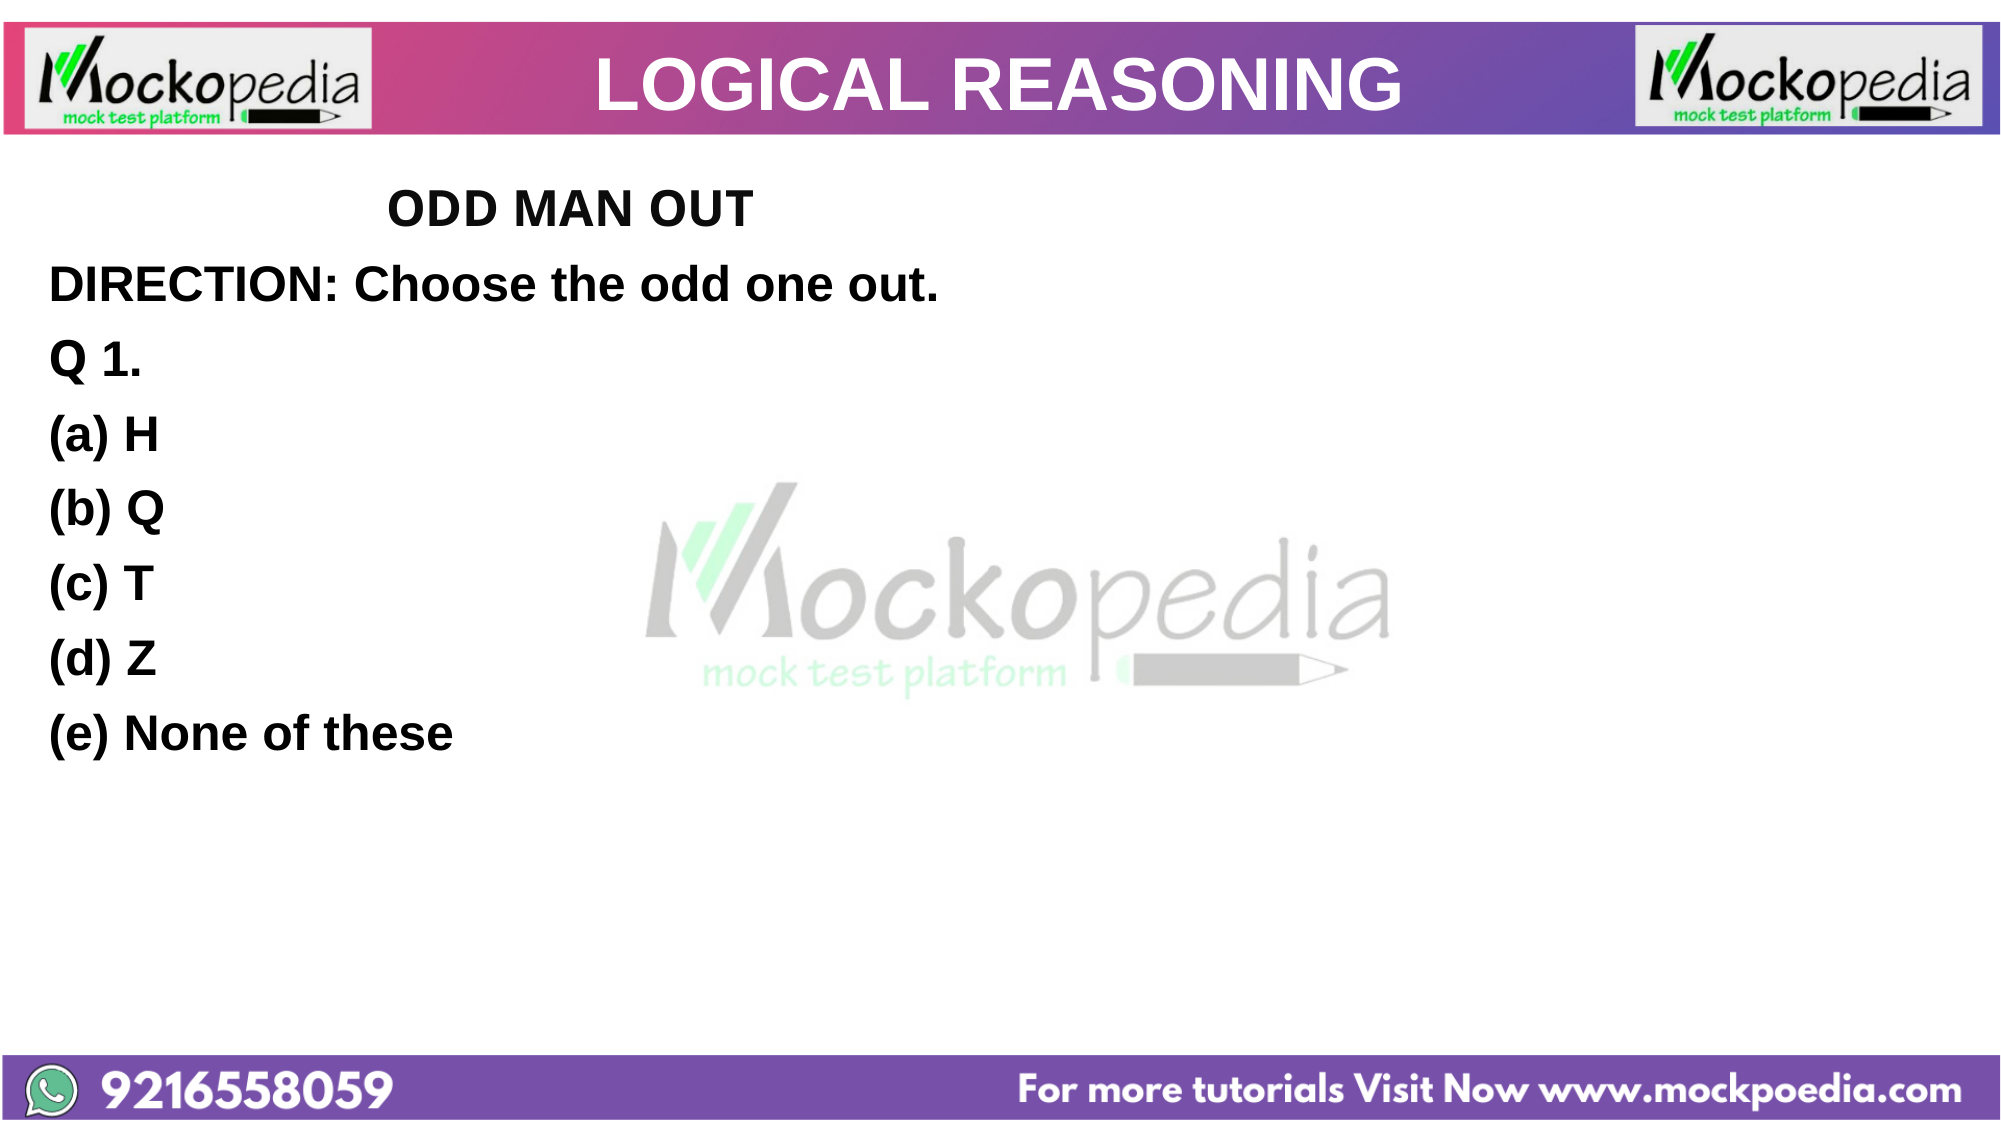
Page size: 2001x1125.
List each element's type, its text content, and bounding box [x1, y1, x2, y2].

title LOGICAL REASONING [41, 31, 1959, 142]
list ODD MAN OUT DIRECTION: Choose the odd one out. Q 1. H (b) Q (c) T (d) Z (e) None of these [33, 175, 1959, 1053]
picture [0, 0, 2001, 1125]
